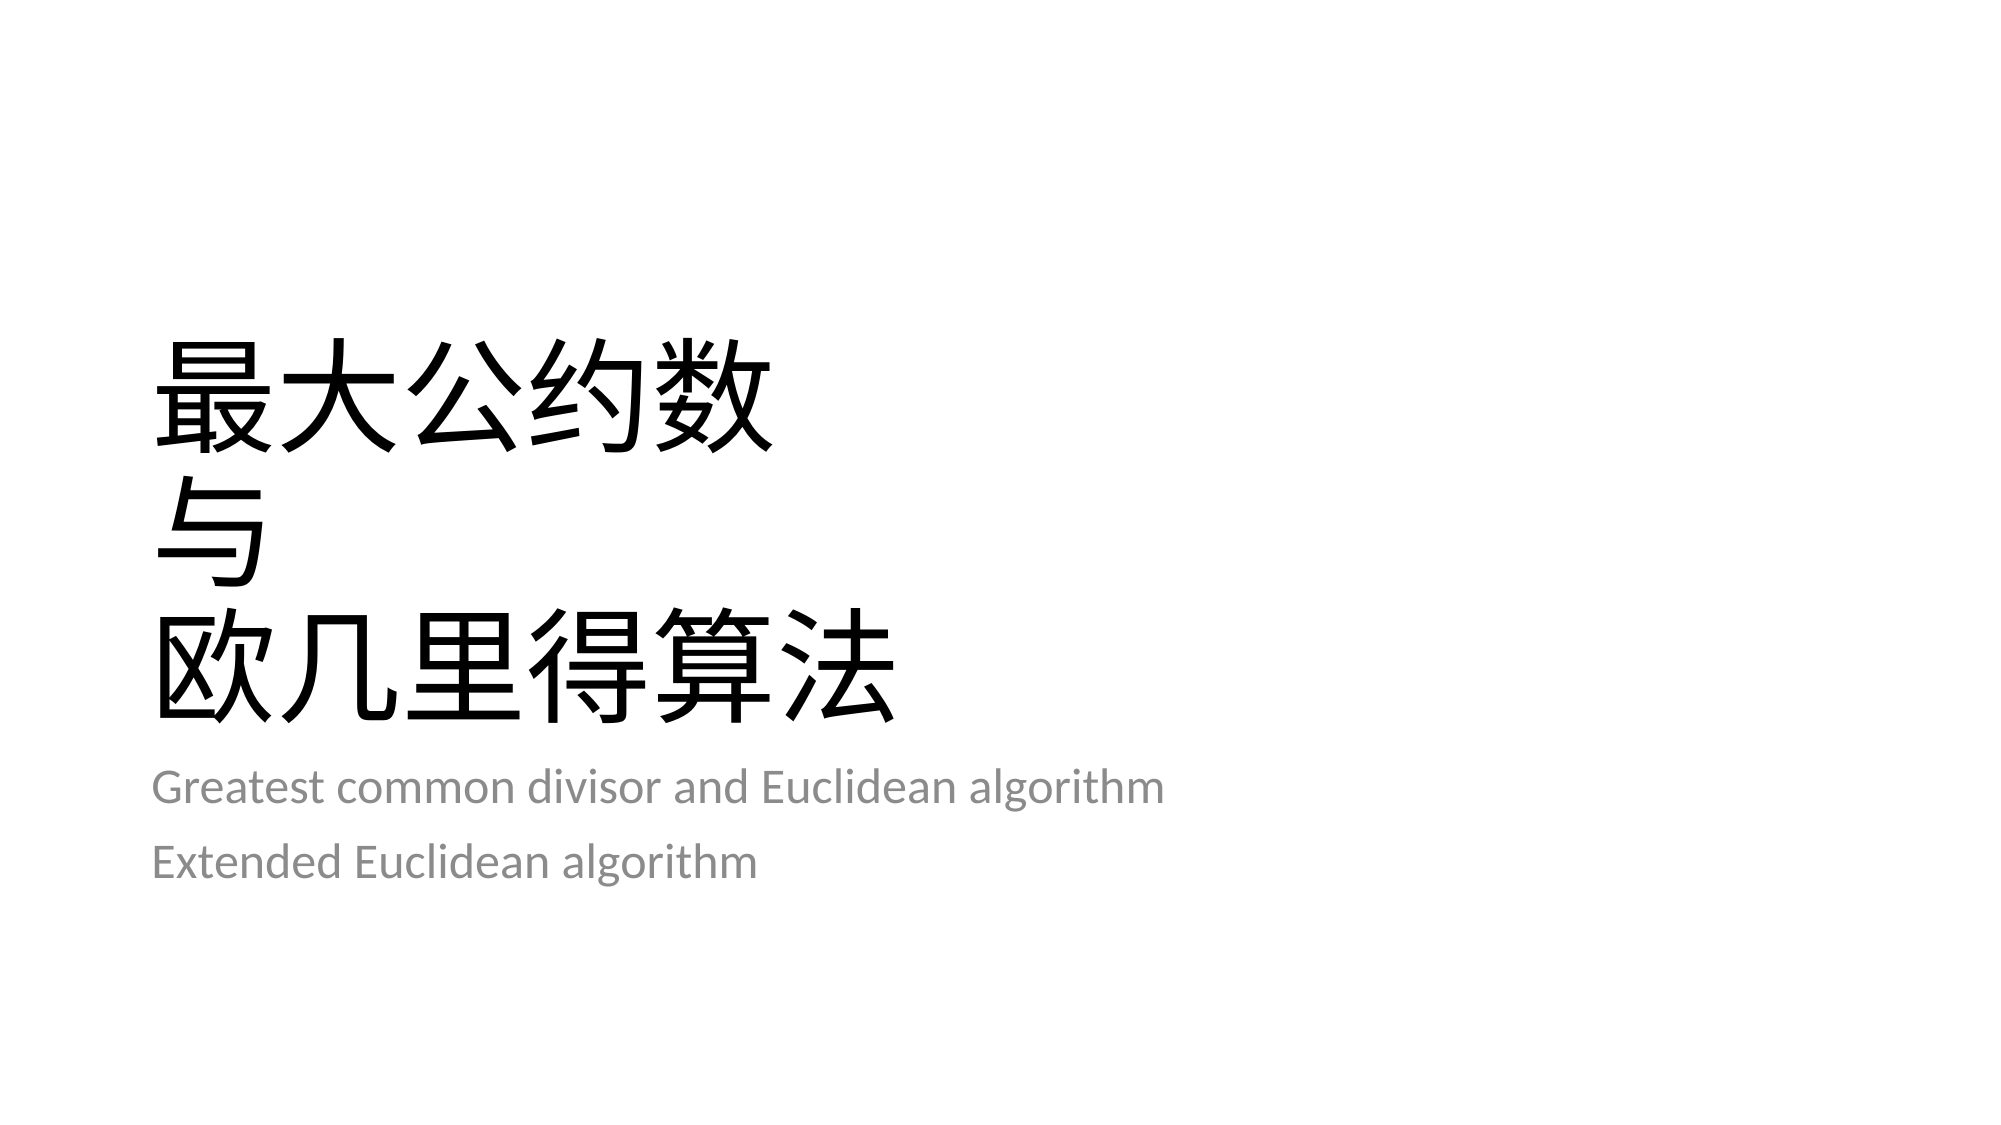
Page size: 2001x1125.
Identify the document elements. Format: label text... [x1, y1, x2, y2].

list Greatest common divisor and Euclidean algorithm Extended Euclidean algorithm [136, 752, 1862, 999]
title 最大公约数 与 欧几里得算法 [136, 280, 1862, 749]
